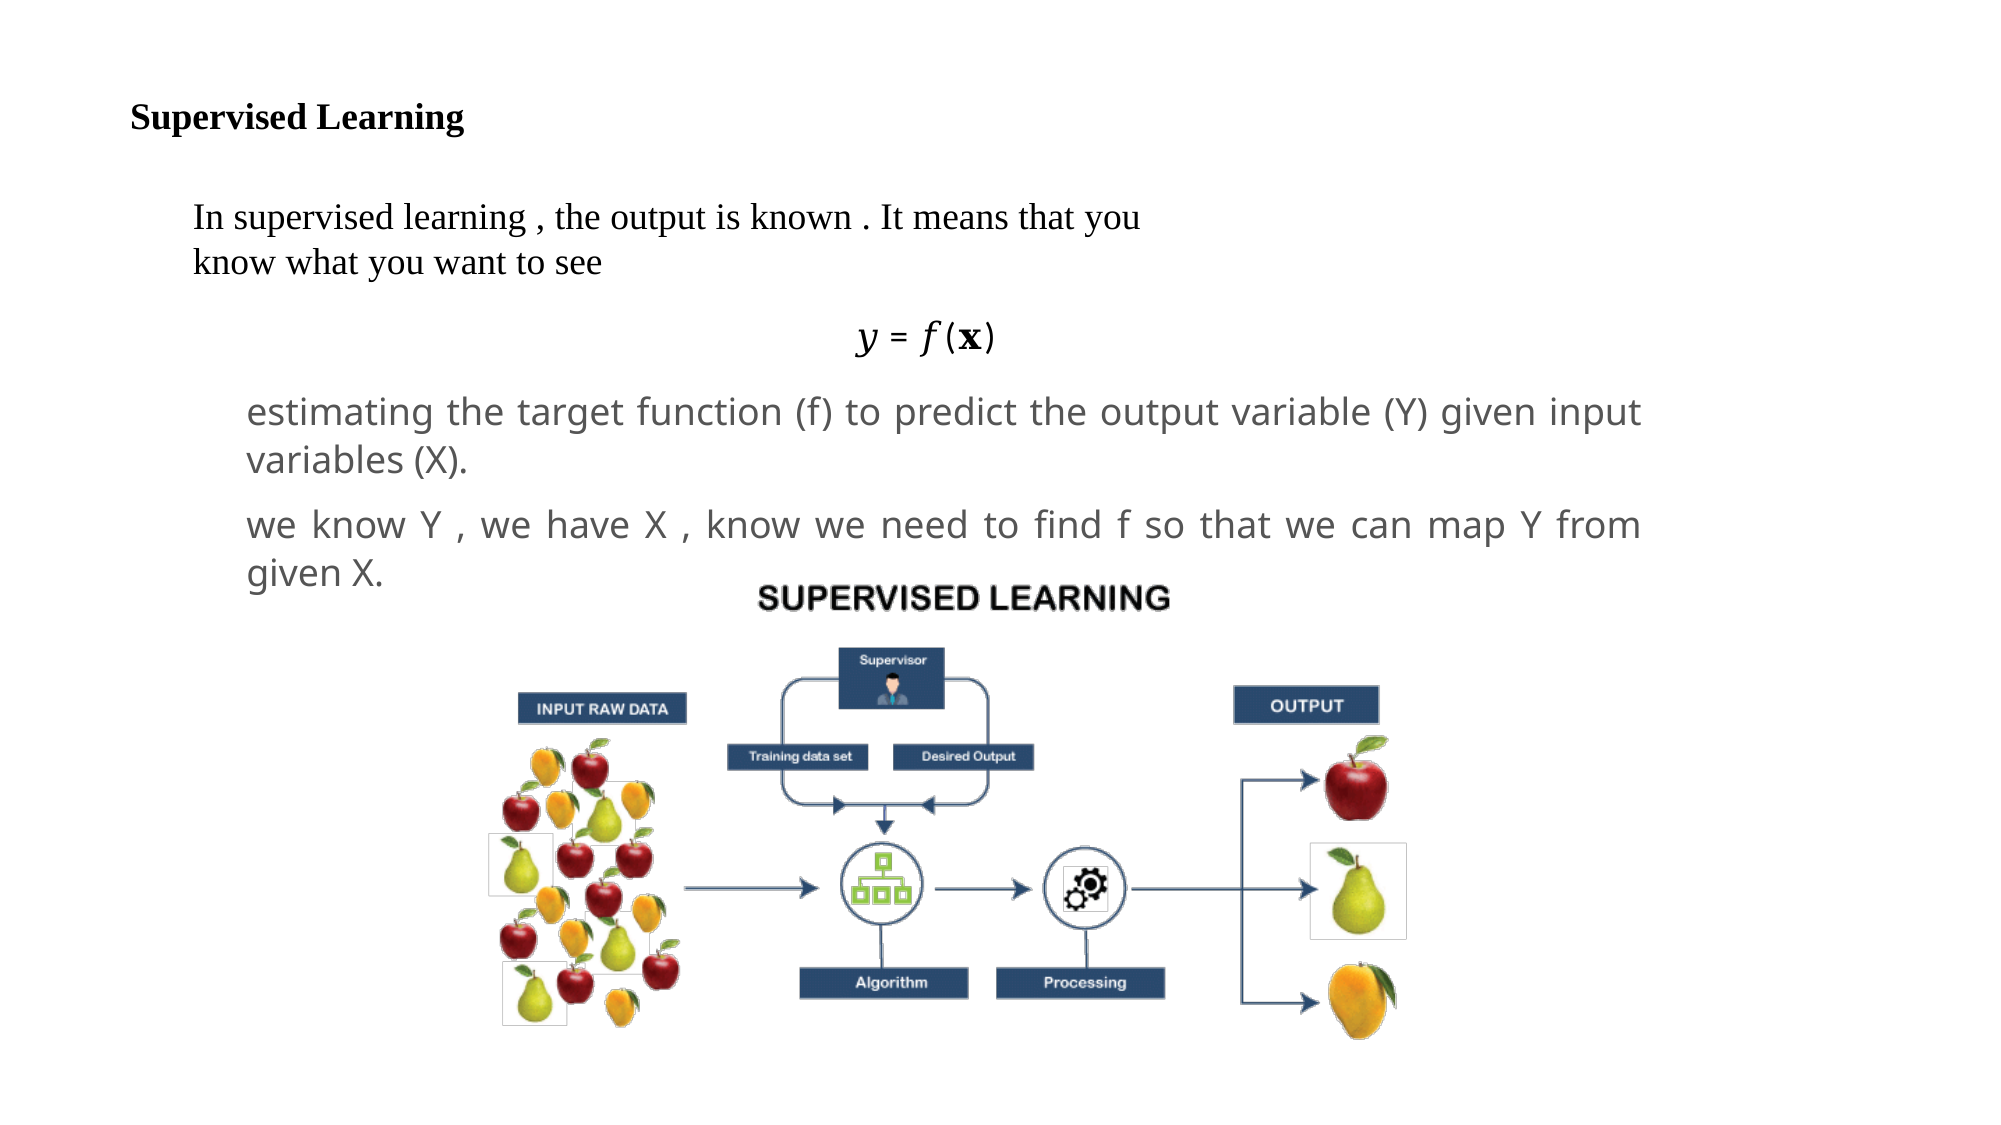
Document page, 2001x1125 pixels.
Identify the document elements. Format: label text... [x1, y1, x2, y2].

text_box In supervised learning , the output is known . It means that you know what you want to see [177, 184, 1178, 290]
text_box 𝑦 = 𝑓(𝐱) [387, 301, 1387, 365]
picture [456, 567, 1433, 1059]
text_box estimating the target function (f) to predict the output variable (Y) given input variables (X). we know Y , we have X , know we need to find f so that we can map Y from given X. [231, 377, 1659, 602]
title Supervised Learning [115, 9, 1841, 227]
